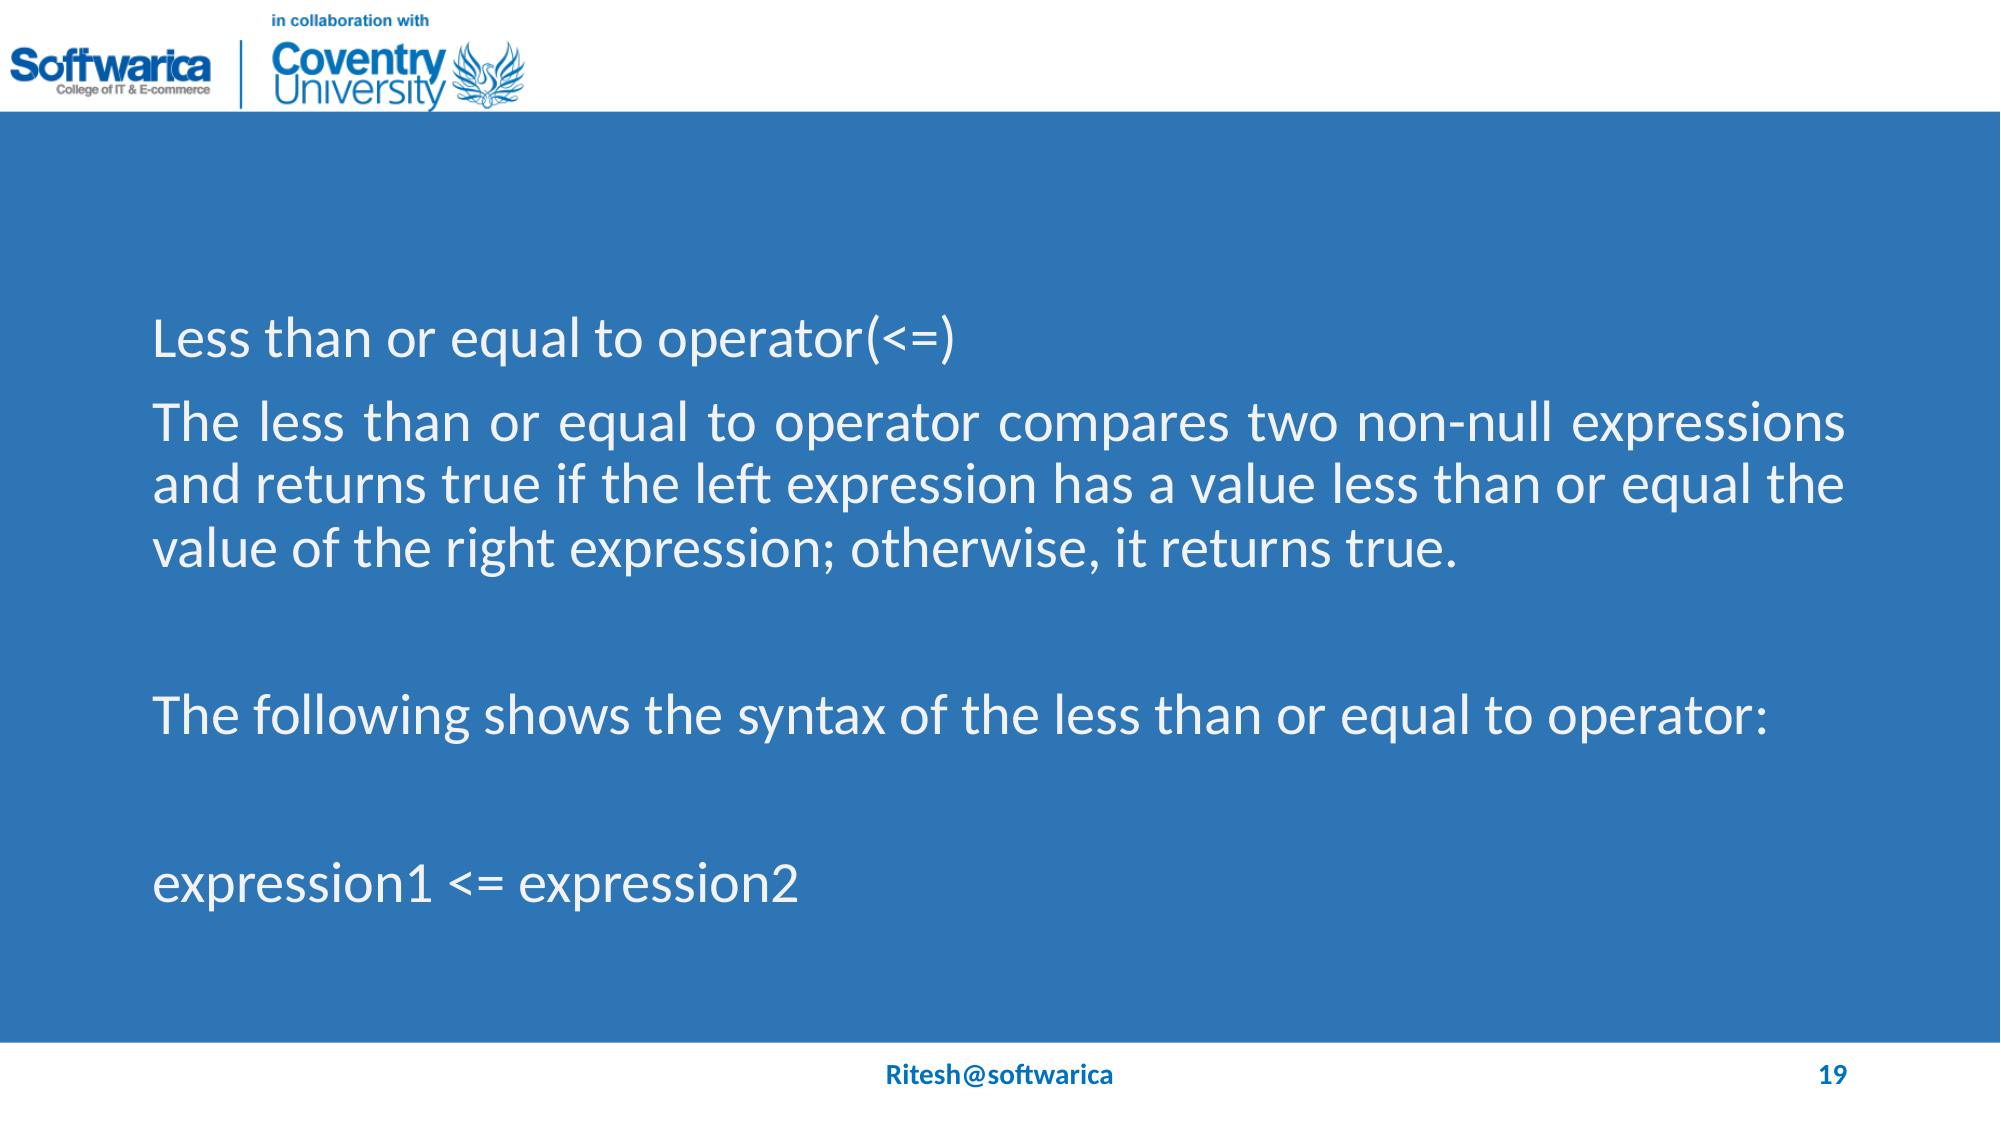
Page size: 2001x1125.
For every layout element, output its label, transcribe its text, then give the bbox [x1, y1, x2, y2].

footer Ritesh@softwarica [662, 1042, 1338, 1103]
slide_number 19 [1412, 1042, 1863, 1103]
picture [10, 14, 525, 112]
list Less than or equal to operator(<=) The less than or equal to operator compares two non-null expressions and returns true if the left expression has a value less than or equal the value of the right expression; otherwise, it returns true. The following shows the syntax of the less than or equal to operator: expression1 <= expression2 [137, 299, 1863, 1014]
